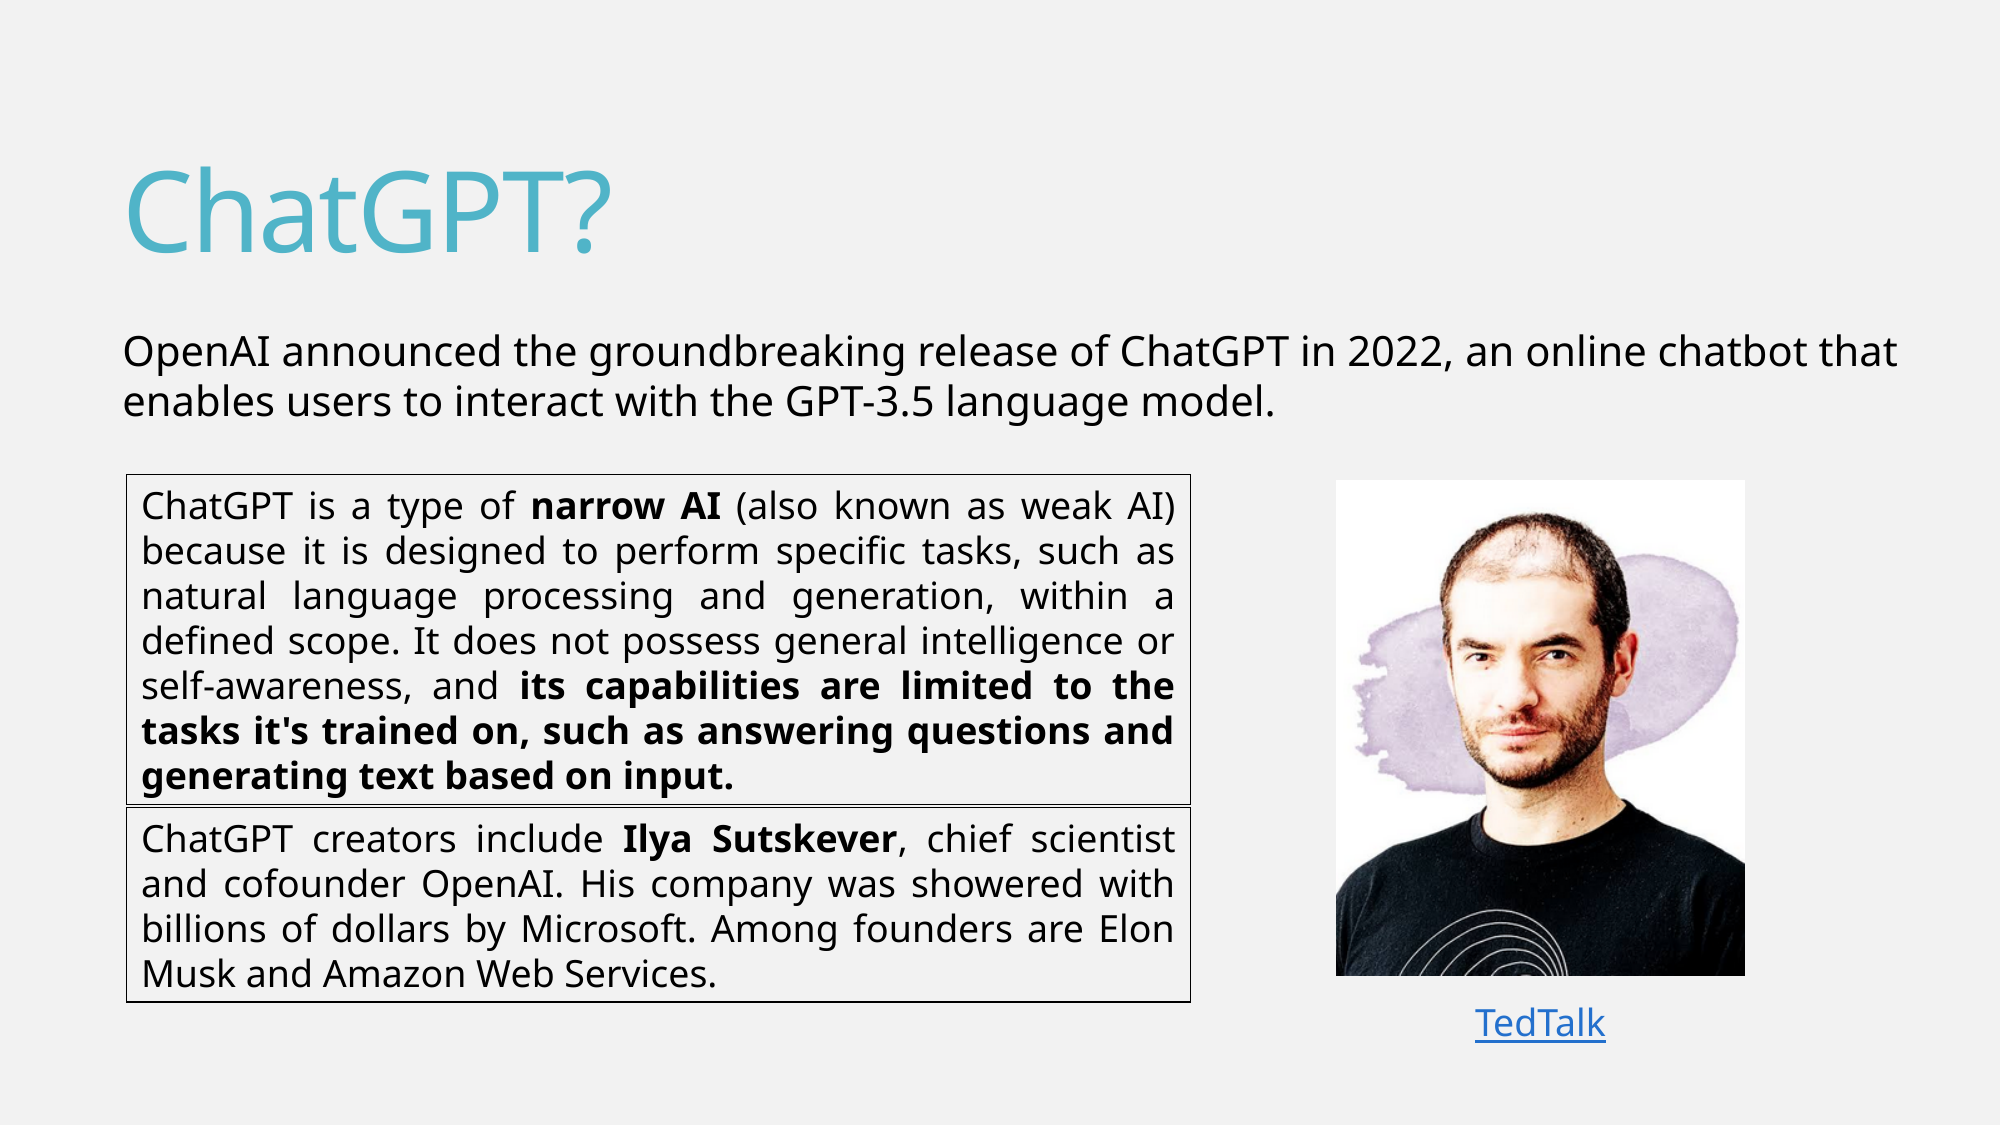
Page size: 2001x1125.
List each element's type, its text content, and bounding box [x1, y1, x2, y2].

text_box OpenAI announced the groundbreaking release of ChatGPT in 2022, an online chatbot that enables users to interact with the GPT-3.5 language model. [107, 317, 1964, 433]
title ChatGPT? [107, 82, 1875, 317]
text_box TedTalk [1460, 991, 1621, 1058]
text_box ChatGPT is a type of narrow AI (also known as weak AI) because it is designed to perform specific tasks, such as natural language processing and generation, within a defined scope. It does not possess general intelligence or self-awareness, and its capabilities are limited to the tasks it's trained on, such as answering questions and generating text based on input. [126, 474, 1191, 805]
picture [1336, 479, 1745, 976]
text_box ChatGPT creators include Ilya Sutskever, chief scientist and cofounder OpenAI. His company was showered with billions of dollars by Microsoft. Among founders are Elon Musk and Amazon Web Services. [126, 807, 1191, 1003]
